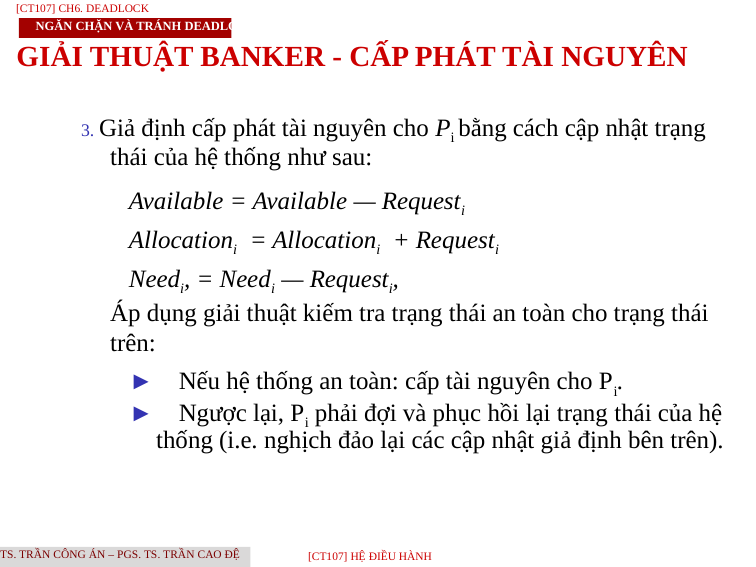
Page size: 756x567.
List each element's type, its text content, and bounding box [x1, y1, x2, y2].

text_box [CT107] Ch6. Deadlock [15, 1, 170, 20]
text_box [CT107] HỆ điều hành [308, 548, 449, 567]
text_box Ngăn chặn VÀ tránh deadlock [18, 18, 232, 37]
text_box GIẢI THUẬT BANKER - CẤP PHÁT TÀI NGUYÊN 3. Giả định cấp phát tài nguyên cho Pi bằng cách cập nhật trạng thái của hệ thống như sau: Available = Available — Requesti Allocationi = Allocationi + Requesti Needi, = Needi — Requesti, Áp dụng giải thuật kiếm tra trạng thái an toàn cho trạng thái trên: ► Nếu hệ thống an toàn: cấp tài nguyên cho Pi. ► Ngược lại, Pi phải đợi và phục hồi lại trạng thái của hệ thống (i.e. nghịch đảo lại các cập nhật giả định bên trên). [16, 37, 734, 480]
text_box TS. Trần Công Án – PGS. TS. Trần Cao Đệ [0, 546, 251, 567]
